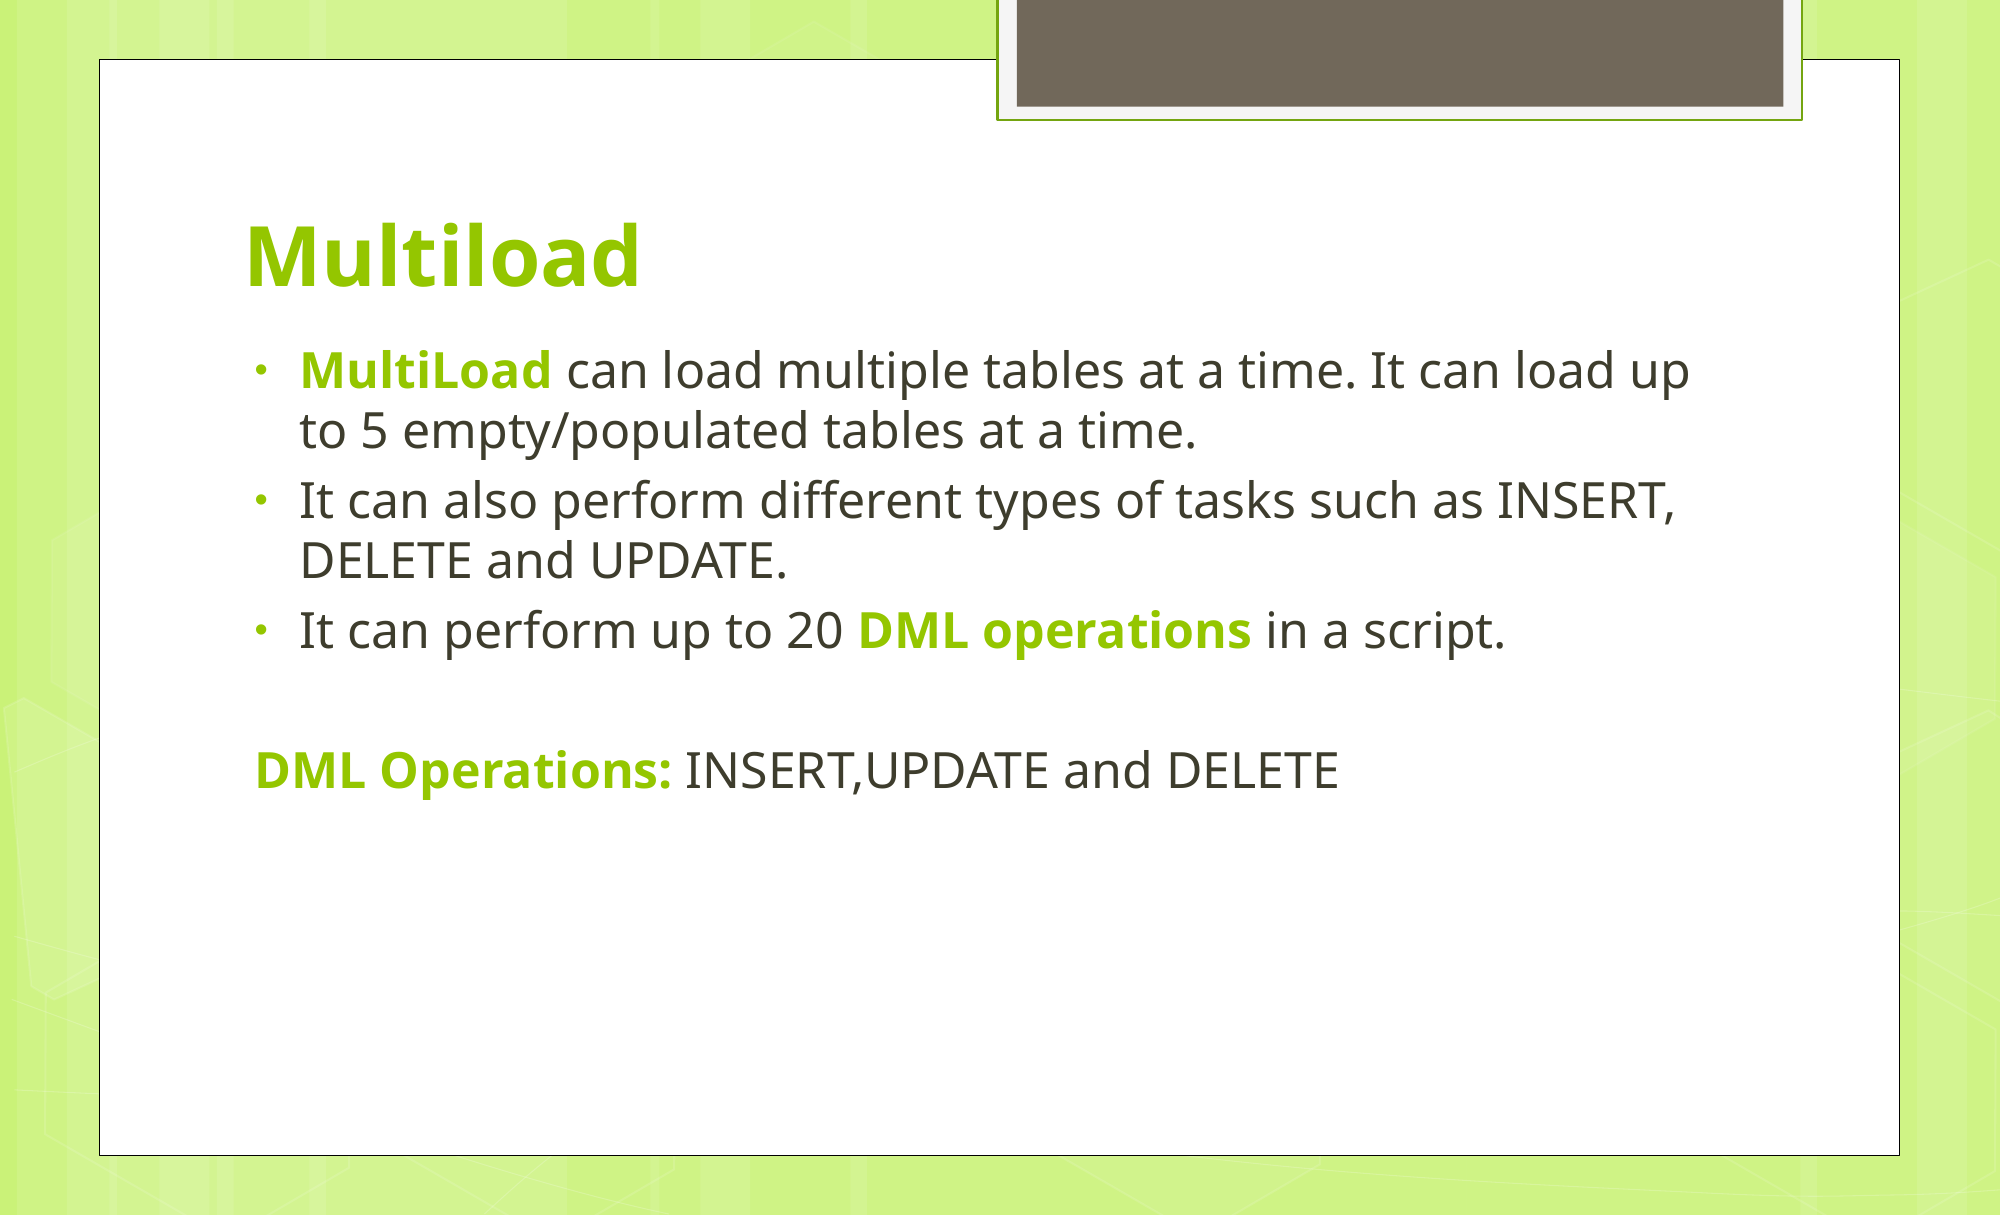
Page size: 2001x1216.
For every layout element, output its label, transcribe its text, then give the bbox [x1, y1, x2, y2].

list MultiLoad can load multiple tables at a time. It can load up to 5 empty/populated tables at a time. It can also perform different types of tasks such as INSERT, DELETE and UPDATE. It can perform up to 20 DML operations in a script. DML Operations: INSERT,UPDATE and DELETE [228, 331, 1711, 1034]
title Multiload [228, 182, 1765, 312]
